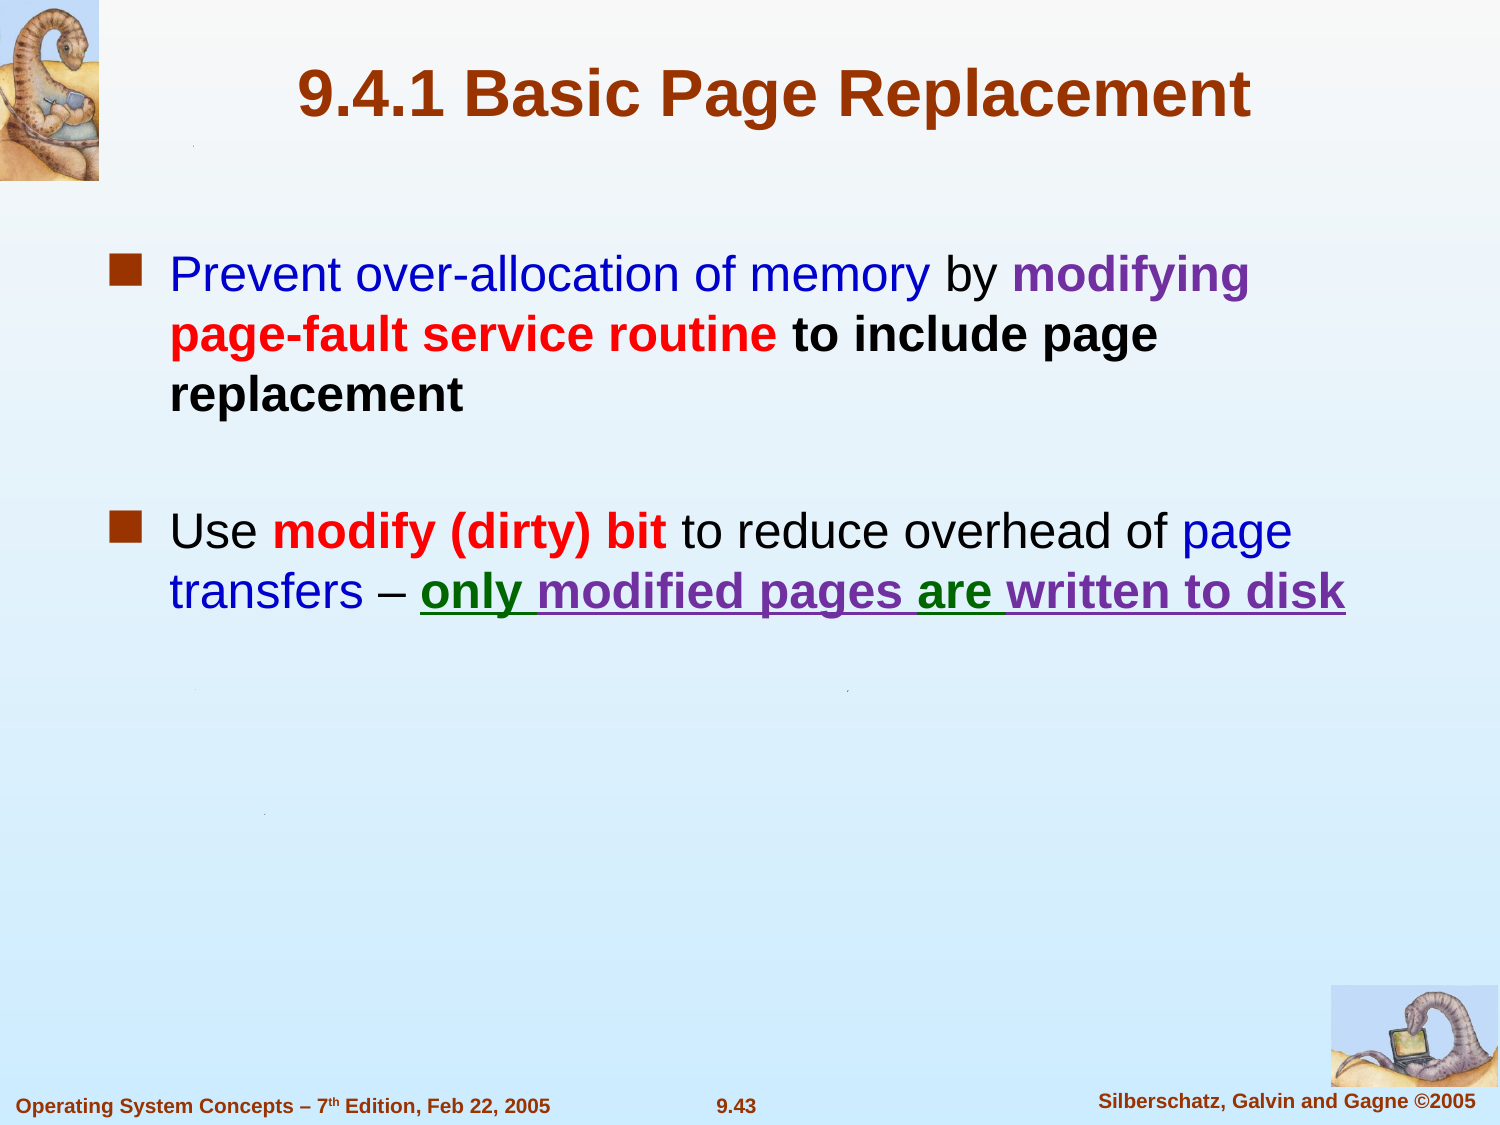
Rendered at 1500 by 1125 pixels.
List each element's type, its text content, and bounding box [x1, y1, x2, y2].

picture [1331, 985, 1498, 1087]
title 9.4.1 Basic Page Replacement [112, 37, 1438, 138]
picture [0, 0, 99, 181]
list Prevent over-allocation of memory by modifying page-fault service routine to include page replacement Use modify (dirty) bit to reduce overhead of page transfers – only modified pages are written to disk [98, 233, 1394, 834]
